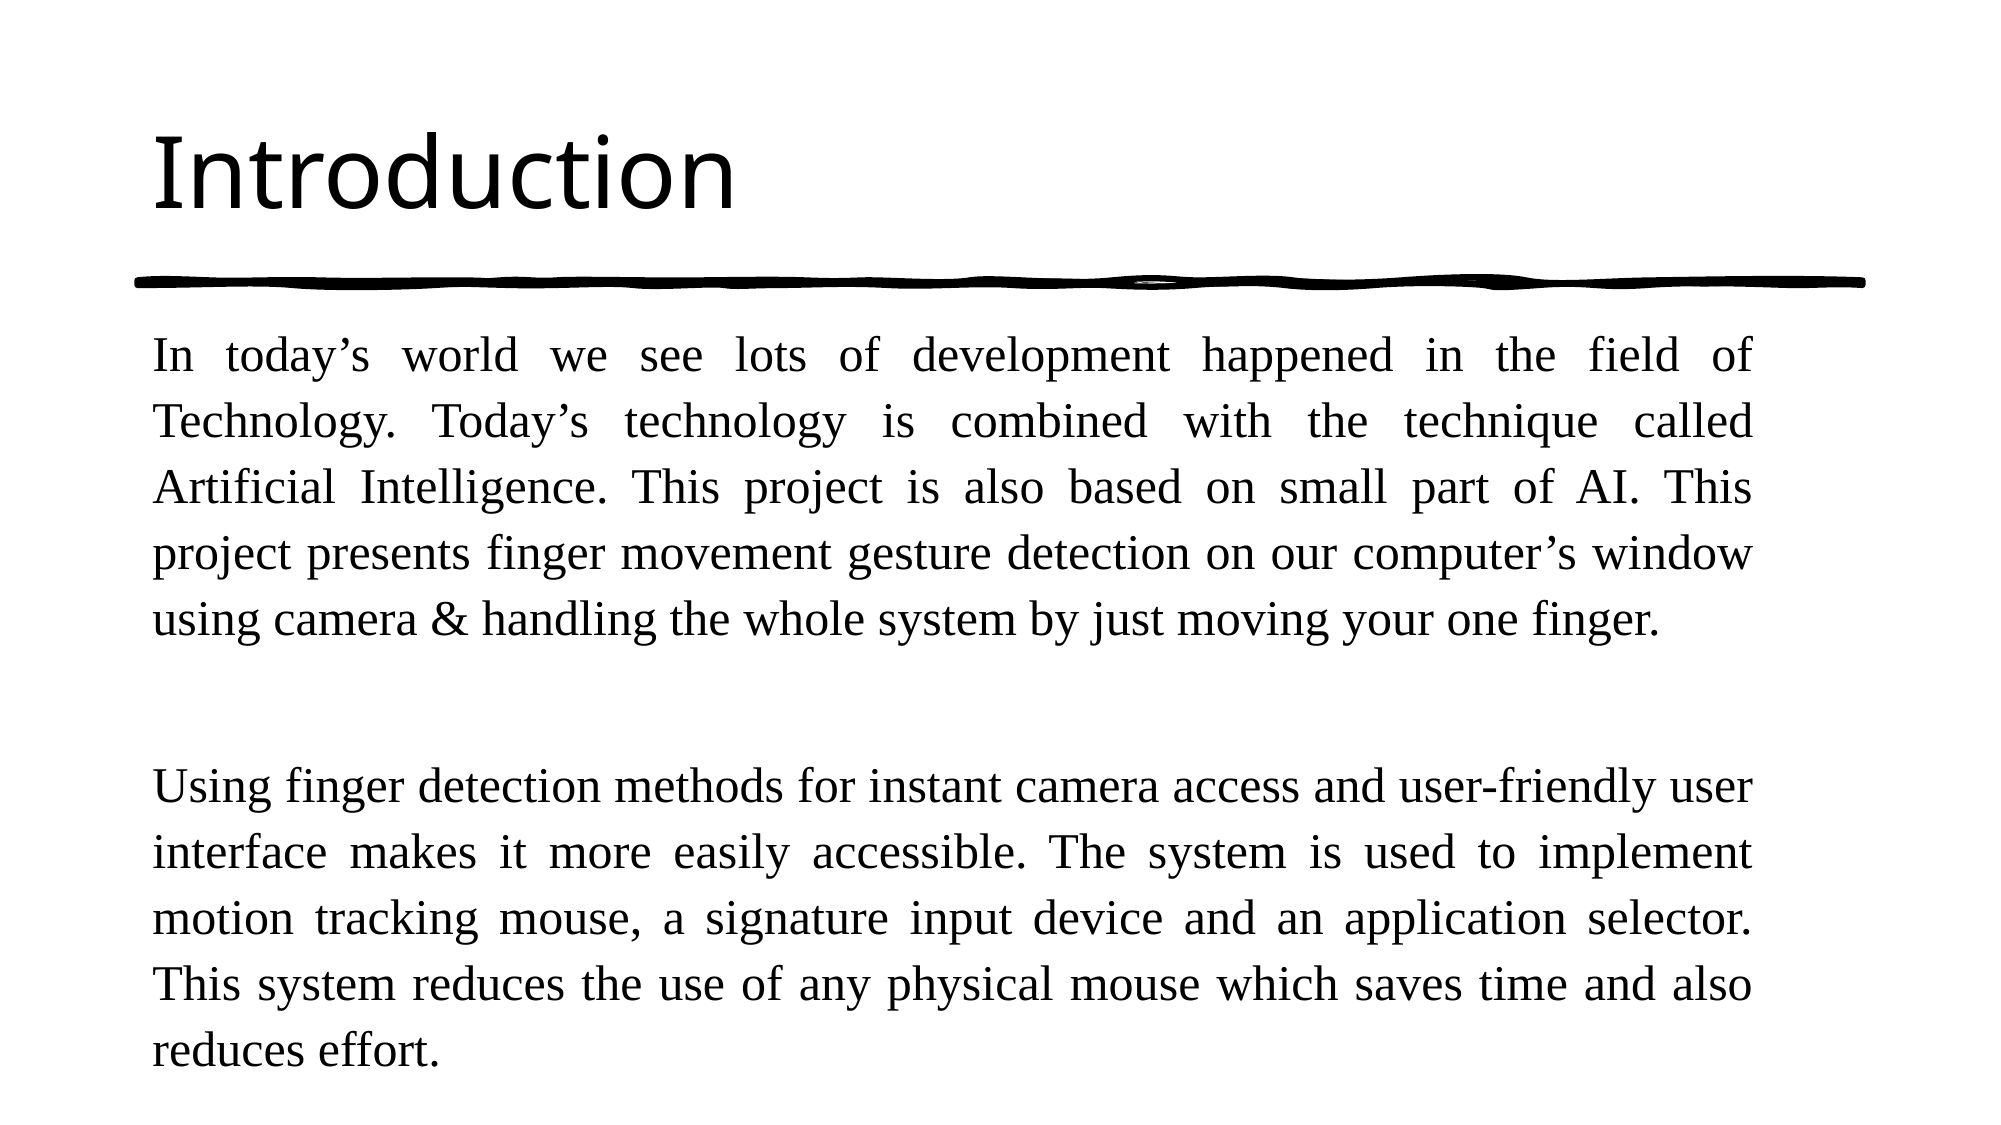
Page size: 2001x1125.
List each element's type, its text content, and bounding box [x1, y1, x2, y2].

title Introduction [137, 59, 1272, 278]
list In today’s world we see lots of development happened in the field of Technology. Today’s technology is combined with the technique called Artificial Intelligence. This project is also based on small part of AI. This project presents finger movement gesture detection on our computer’s window using camera & handling the whole system by just moving your one finger. Using finger detection methods for instant camera access and user-friendly user interface makes it more easily accessible. The system is used to implement motion tracking mouse, a signature input device and an application selector. This system reduces the use of any physical mouse which saves time and also reduces effort. [137, 307, 1770, 979]
